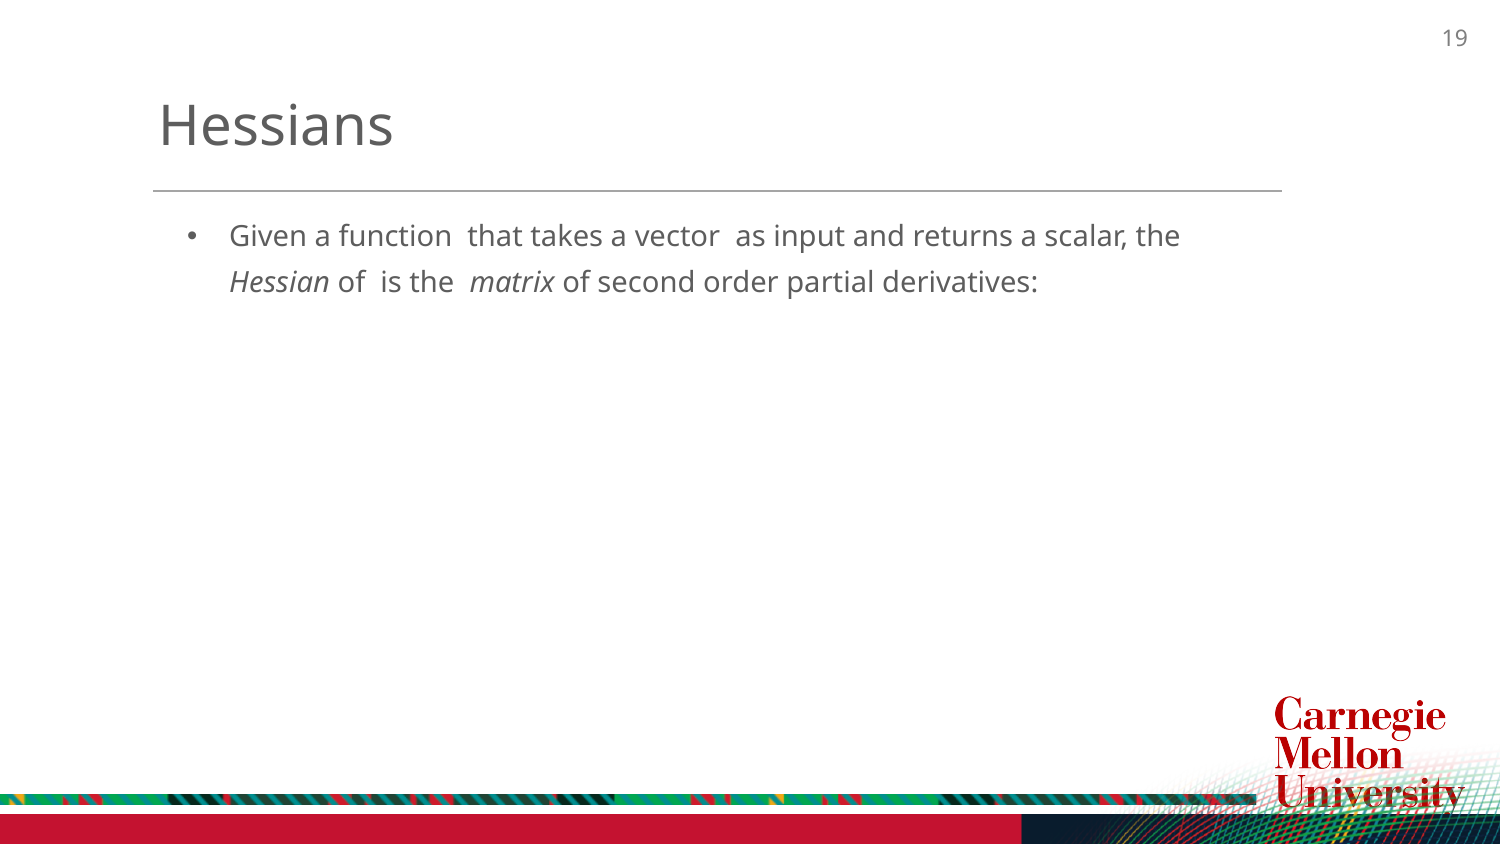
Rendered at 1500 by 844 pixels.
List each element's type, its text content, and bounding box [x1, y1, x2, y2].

list Hessians [153, 87, 1279, 167]
picture [0, 696, 1500, 844]
